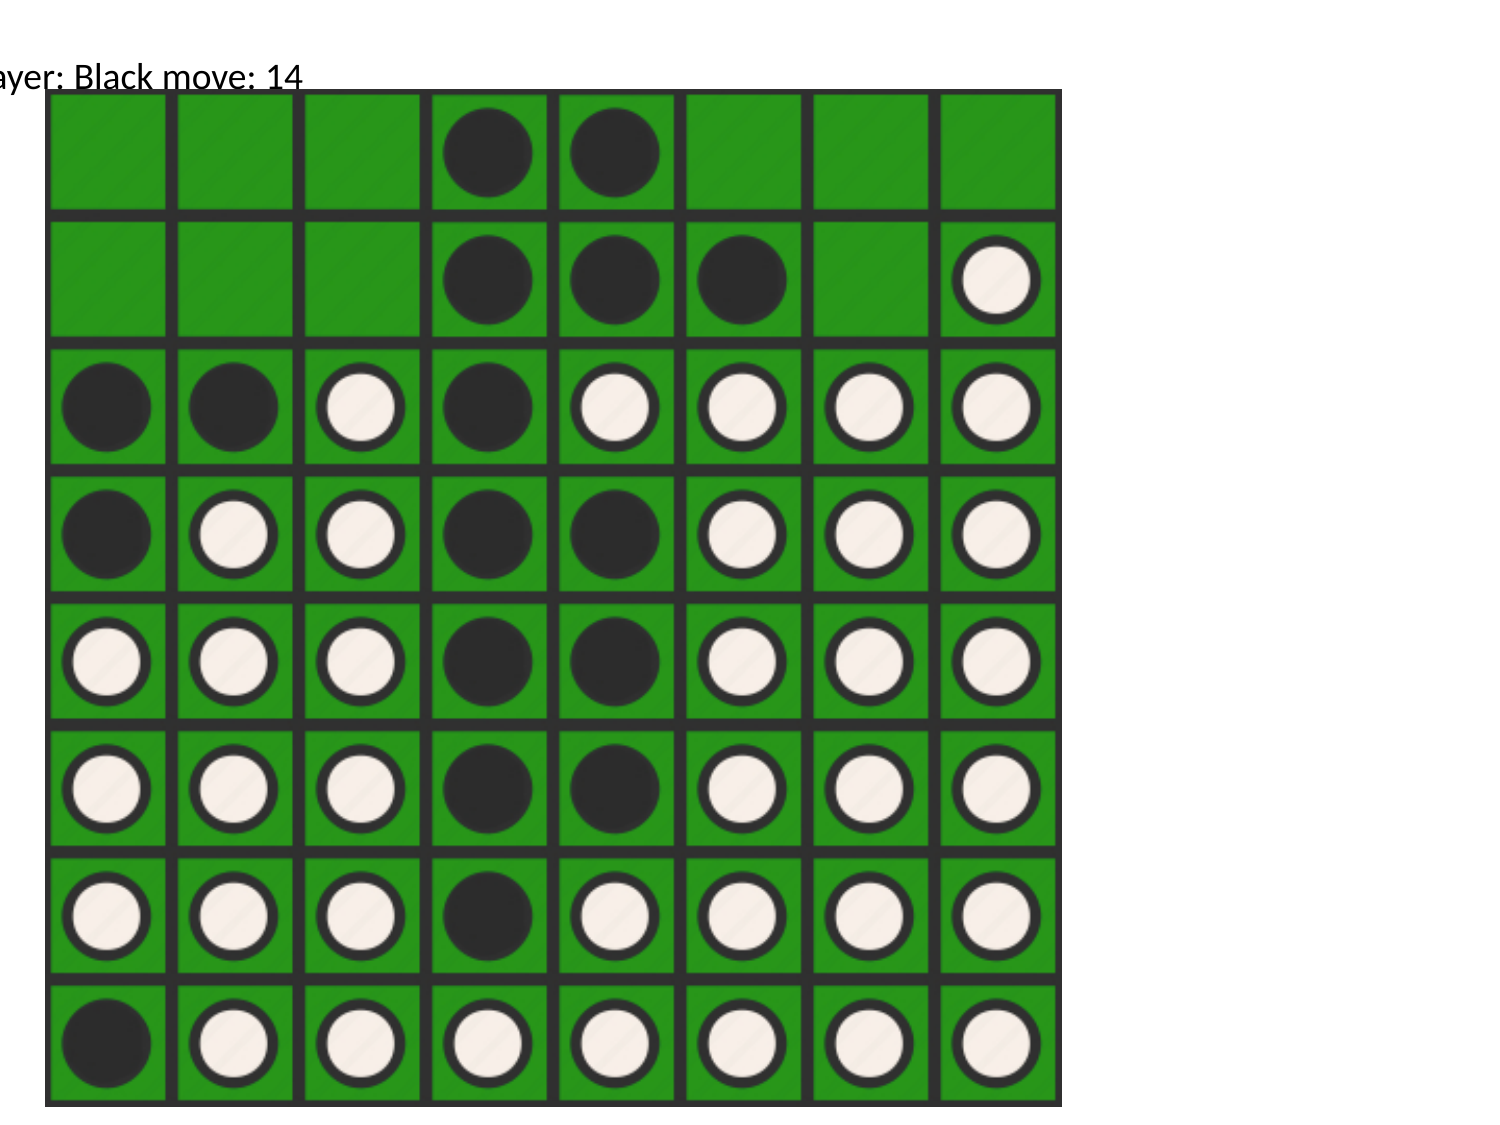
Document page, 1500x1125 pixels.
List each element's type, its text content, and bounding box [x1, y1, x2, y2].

picture [44, 89, 1062, 1107]
text_box turn: 51 player: Black move: 14 [0, 44, 319, 105]
